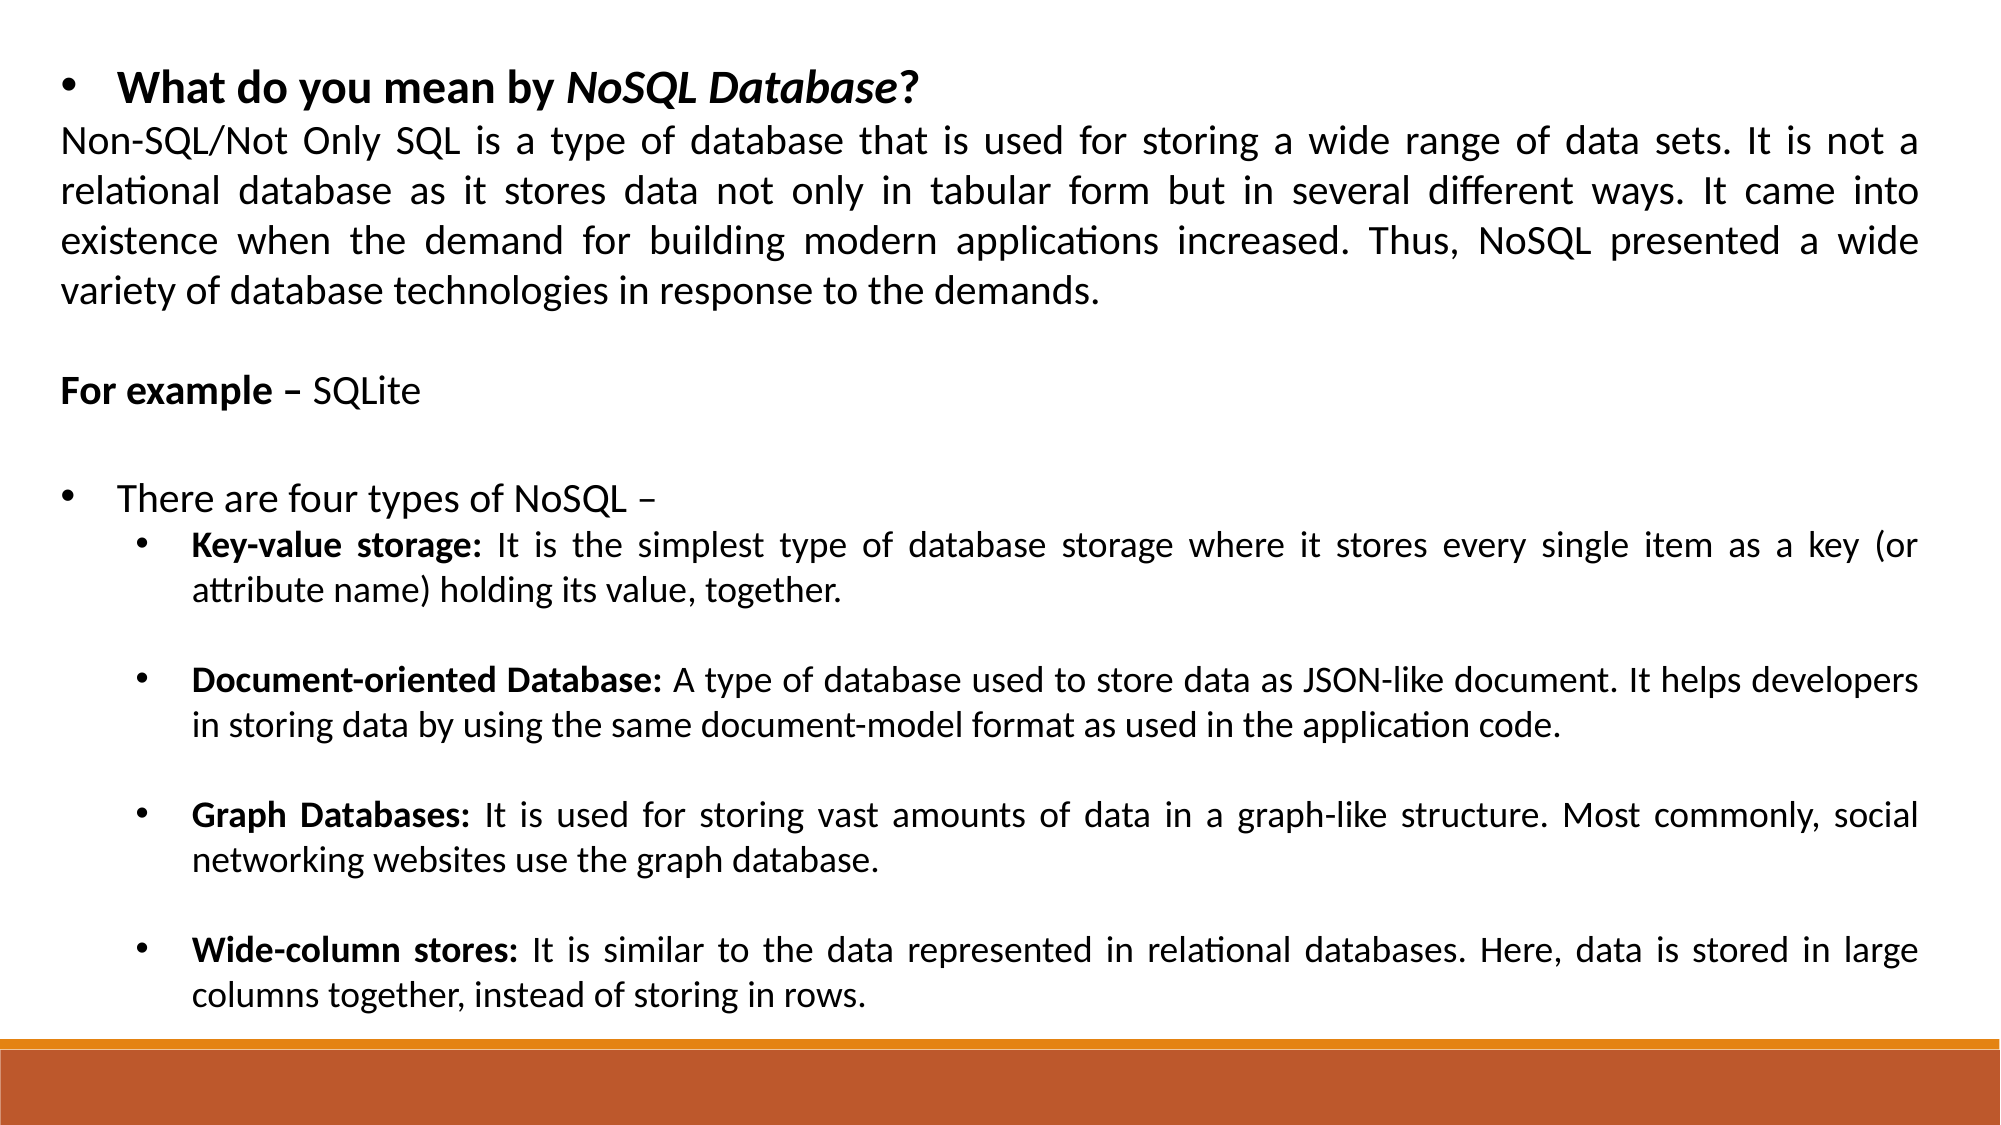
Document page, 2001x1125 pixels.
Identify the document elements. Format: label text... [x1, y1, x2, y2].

text_box What do you mean by NoSQL Database? Non-SQL/Not Only SQL is a type of database that is used for storing a wide range of data sets. It is not a relational database as it stores data not only in tabular form but in several different ways. It came into existence when the demand for building modern applications increased. Thus, NoSQL presented a wide variety of database technologies in response to the demands. For example – SQLite There are four types of NoSQL – Key-value storage: It is the simplest type of database storage where it stores every single item as a key (or attribute name) holding its value, together. Document-oriented Database: A type of database used to store data as JSON-like document. It helps developers in storing data by using the same document-model format as used in the application code. Graph Databases: It is used for storing vast amounts of data in a graph-like structure. Most commonly, social networking websites use the graph database. Wide-column stores: It is similar to the data represented in relational databases. Here, data is stored in large columns together, instead of storing in rows. [45, 47, 1936, 1023]
